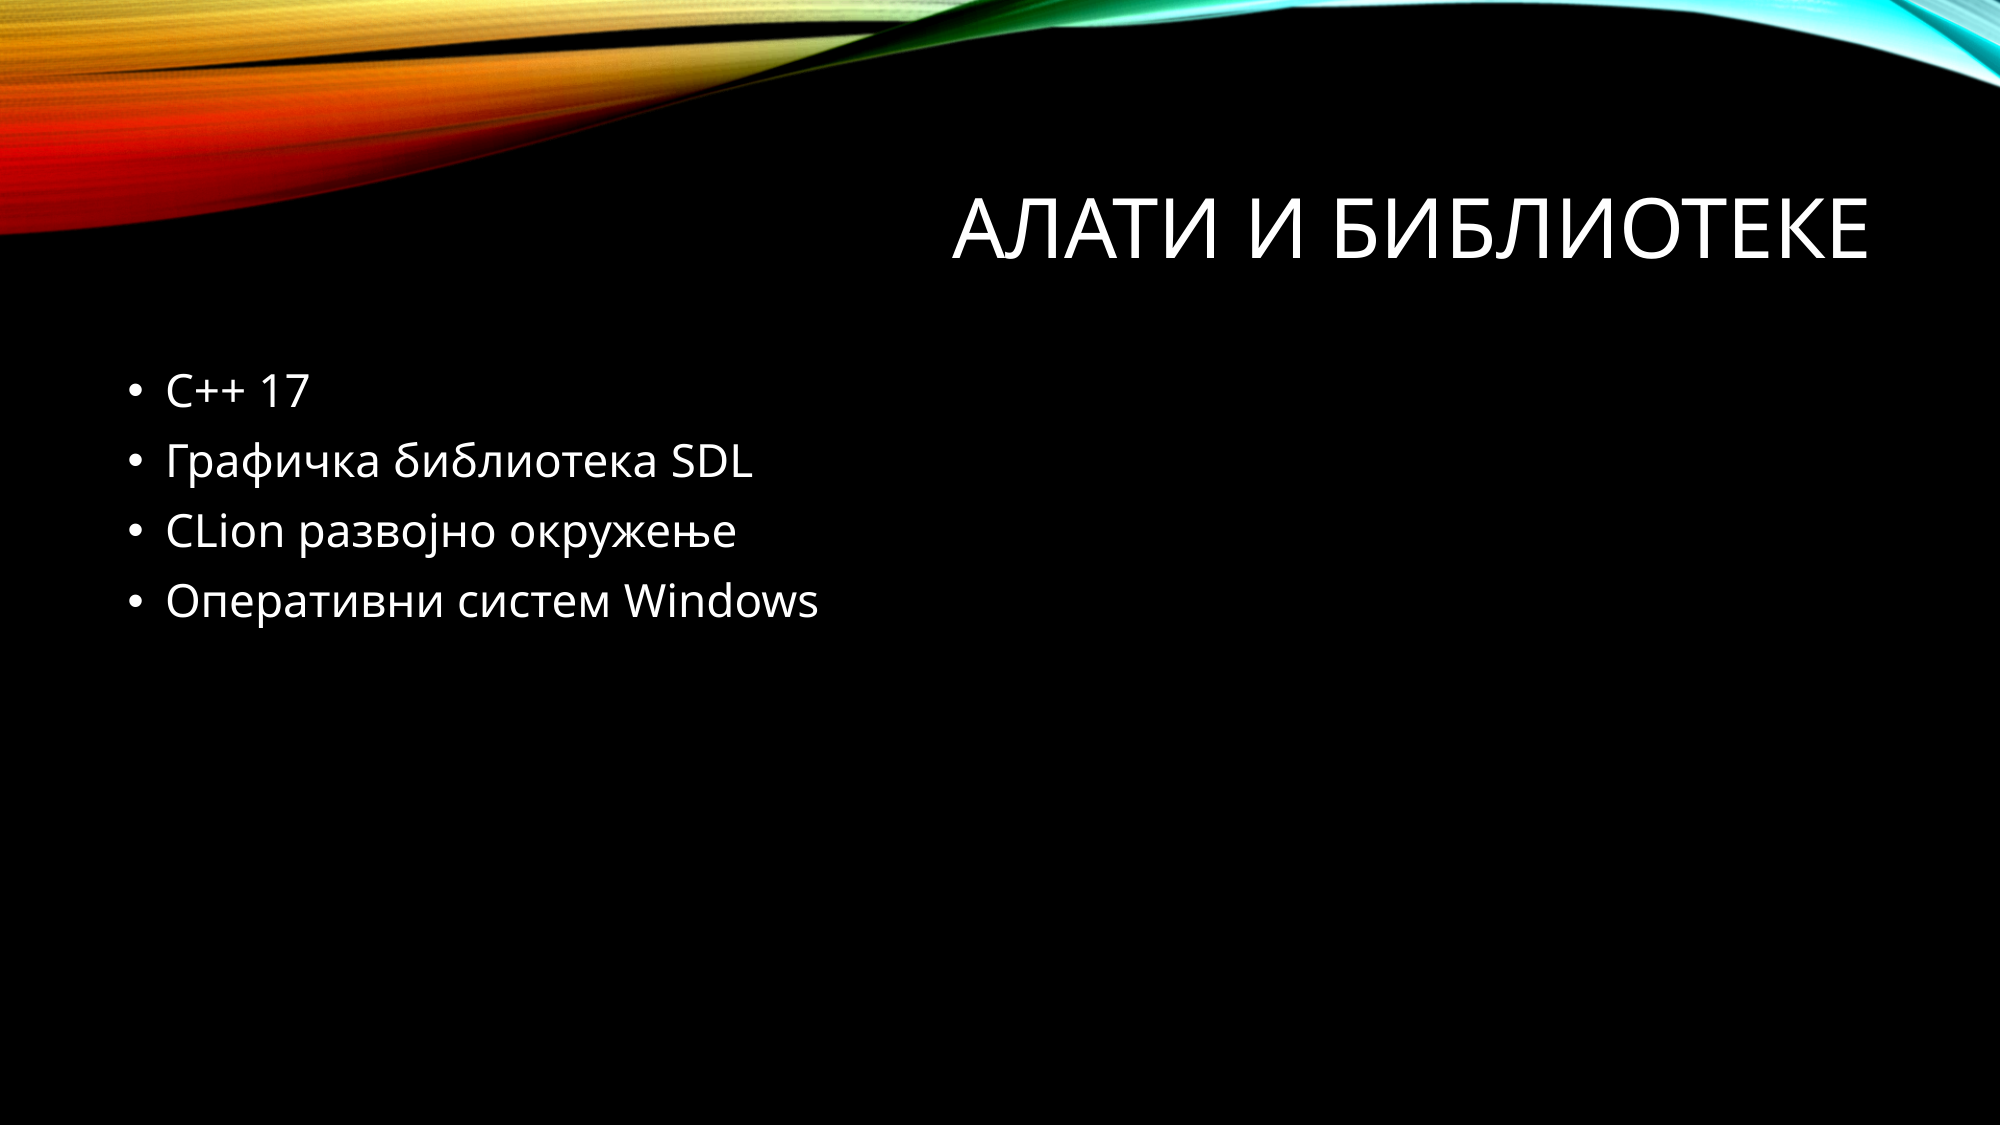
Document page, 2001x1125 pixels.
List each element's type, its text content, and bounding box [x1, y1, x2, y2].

title Алати и библиотеке [474, 125, 1888, 338]
picture [0, 0, 2000, 237]
list C++ 17 Графичка библиотека SDL CLion развојно окружење Оперативни систем Windows [112, 360, 1888, 1021]
